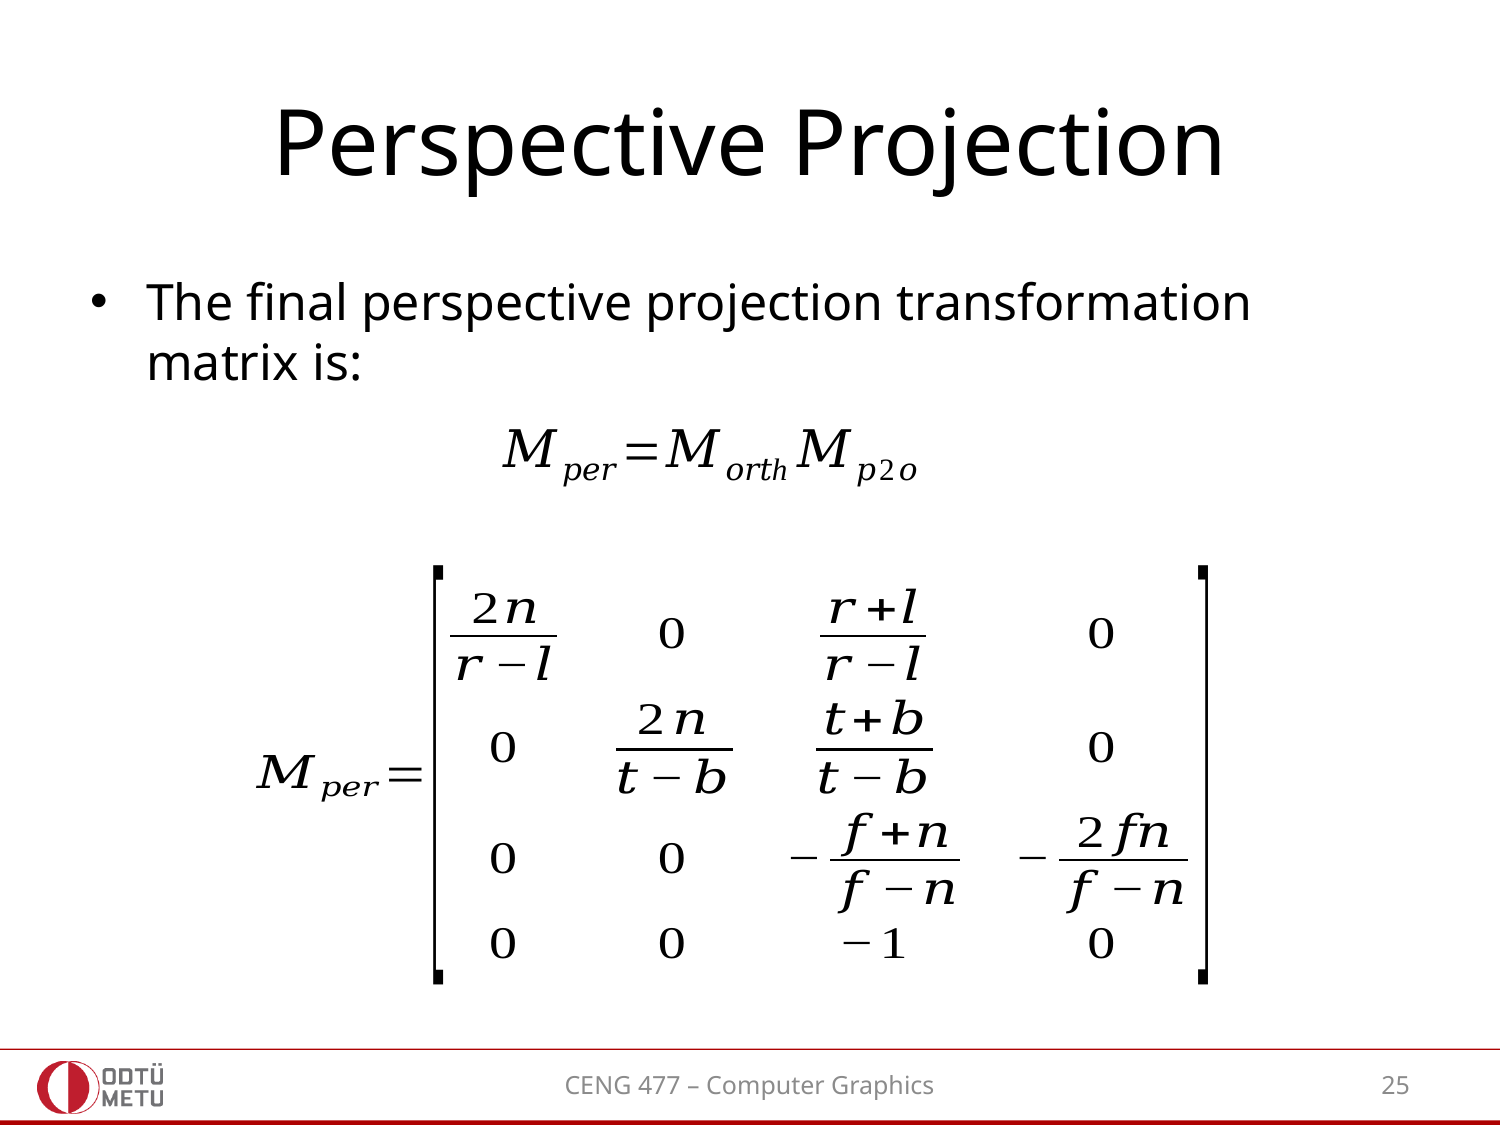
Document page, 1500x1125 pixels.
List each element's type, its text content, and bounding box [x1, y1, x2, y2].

title Perspective Projection [75, 45, 1425, 233]
picture [37, 1061, 163, 1114]
list The final perspective projection transformation matrix is: [75, 262, 1425, 1005]
slide_number 25 [1074, 1056, 1425, 1117]
footer CENG 477 – Computer Graphics [512, 1056, 988, 1117]
